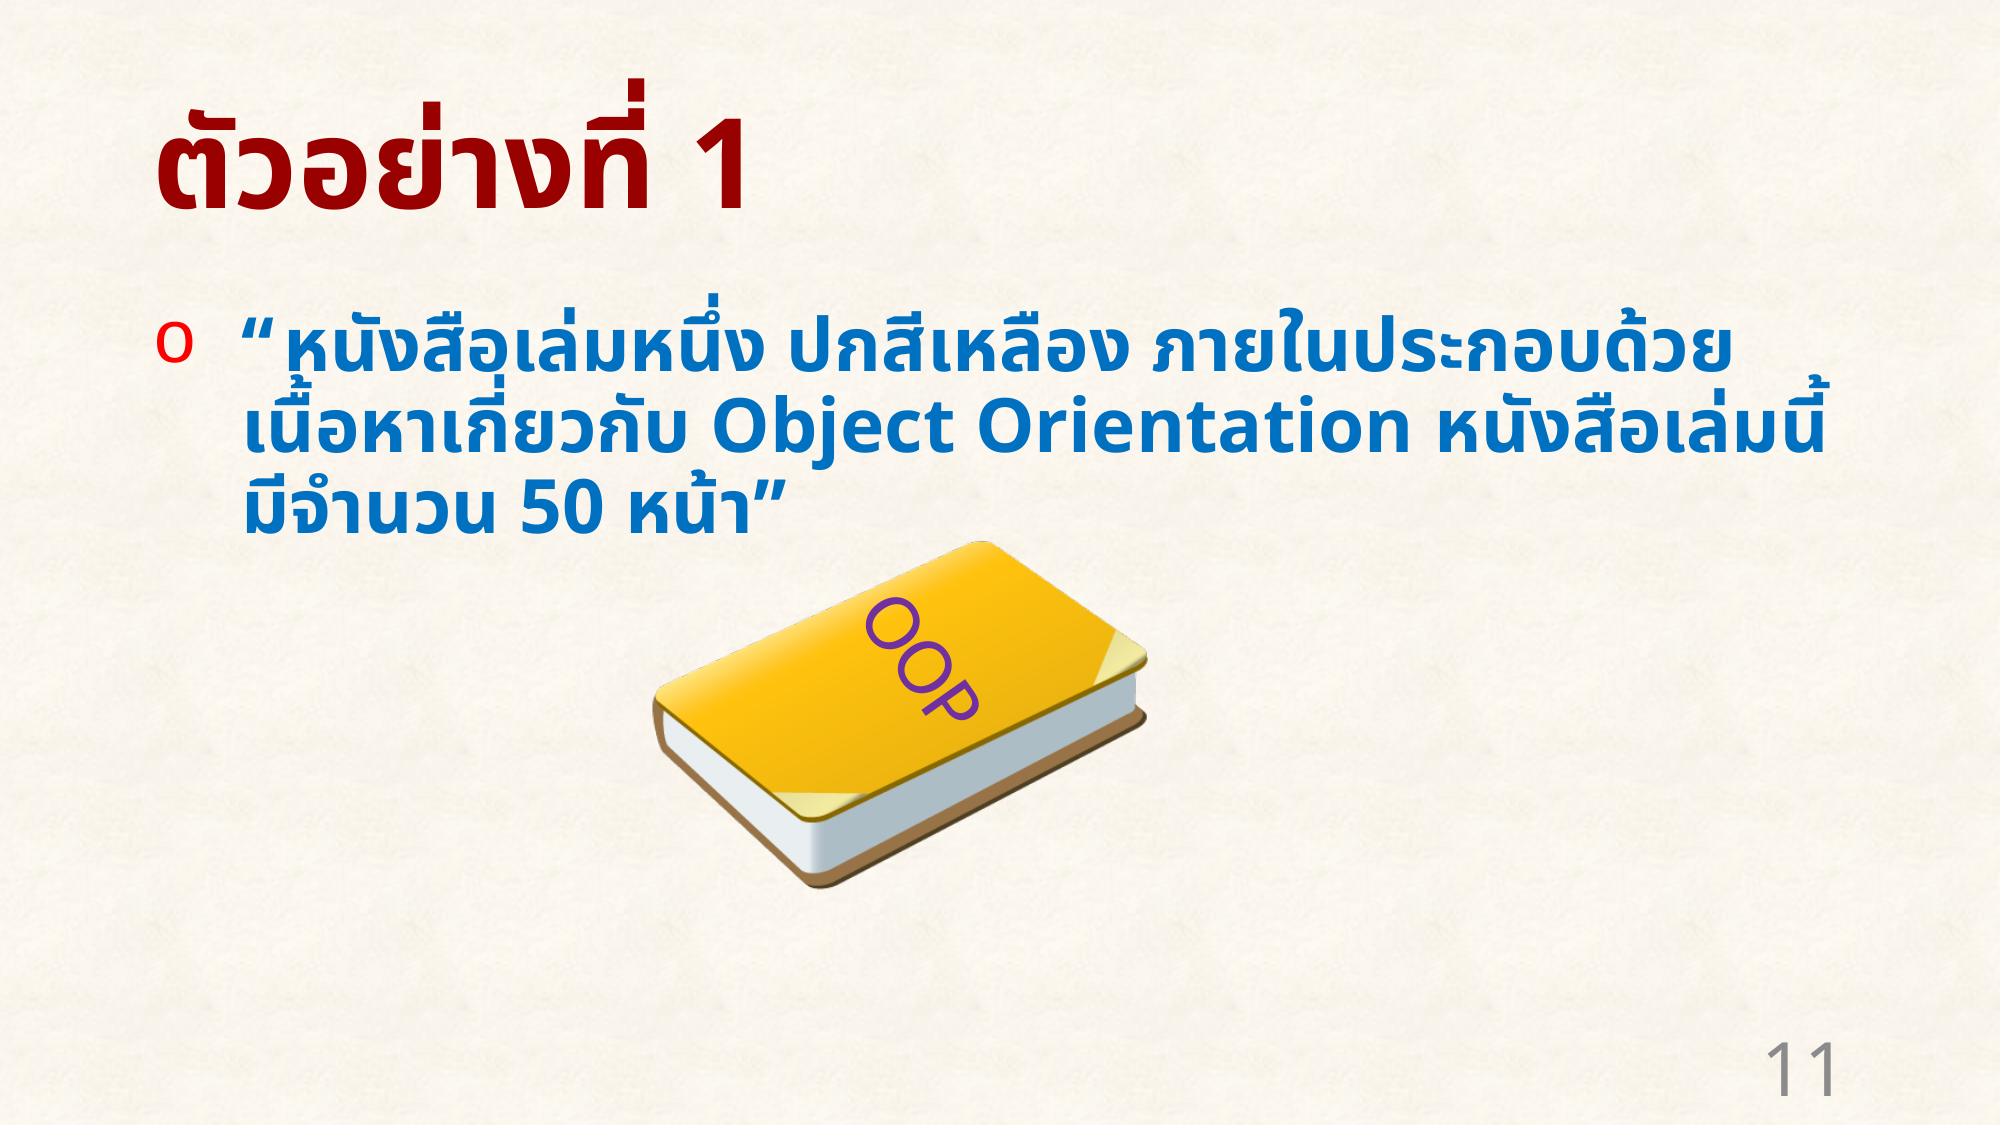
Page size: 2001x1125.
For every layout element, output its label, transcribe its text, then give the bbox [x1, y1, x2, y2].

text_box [612, 434, 1192, 1014]
list “หนังสือเล่มหนึ่ง ปกสีเหลือง ภายในประกอบด้วยเนื้อหาเกี่ยวกับ Object Orientation หนังสือเล่มนี้มีจำนวน 50 หน้า” [137, 299, 1863, 1014]
slide_number 11 [1412, 1042, 1863, 1103]
title ตัวอย่างที่ 1 [137, 59, 1863, 278]
